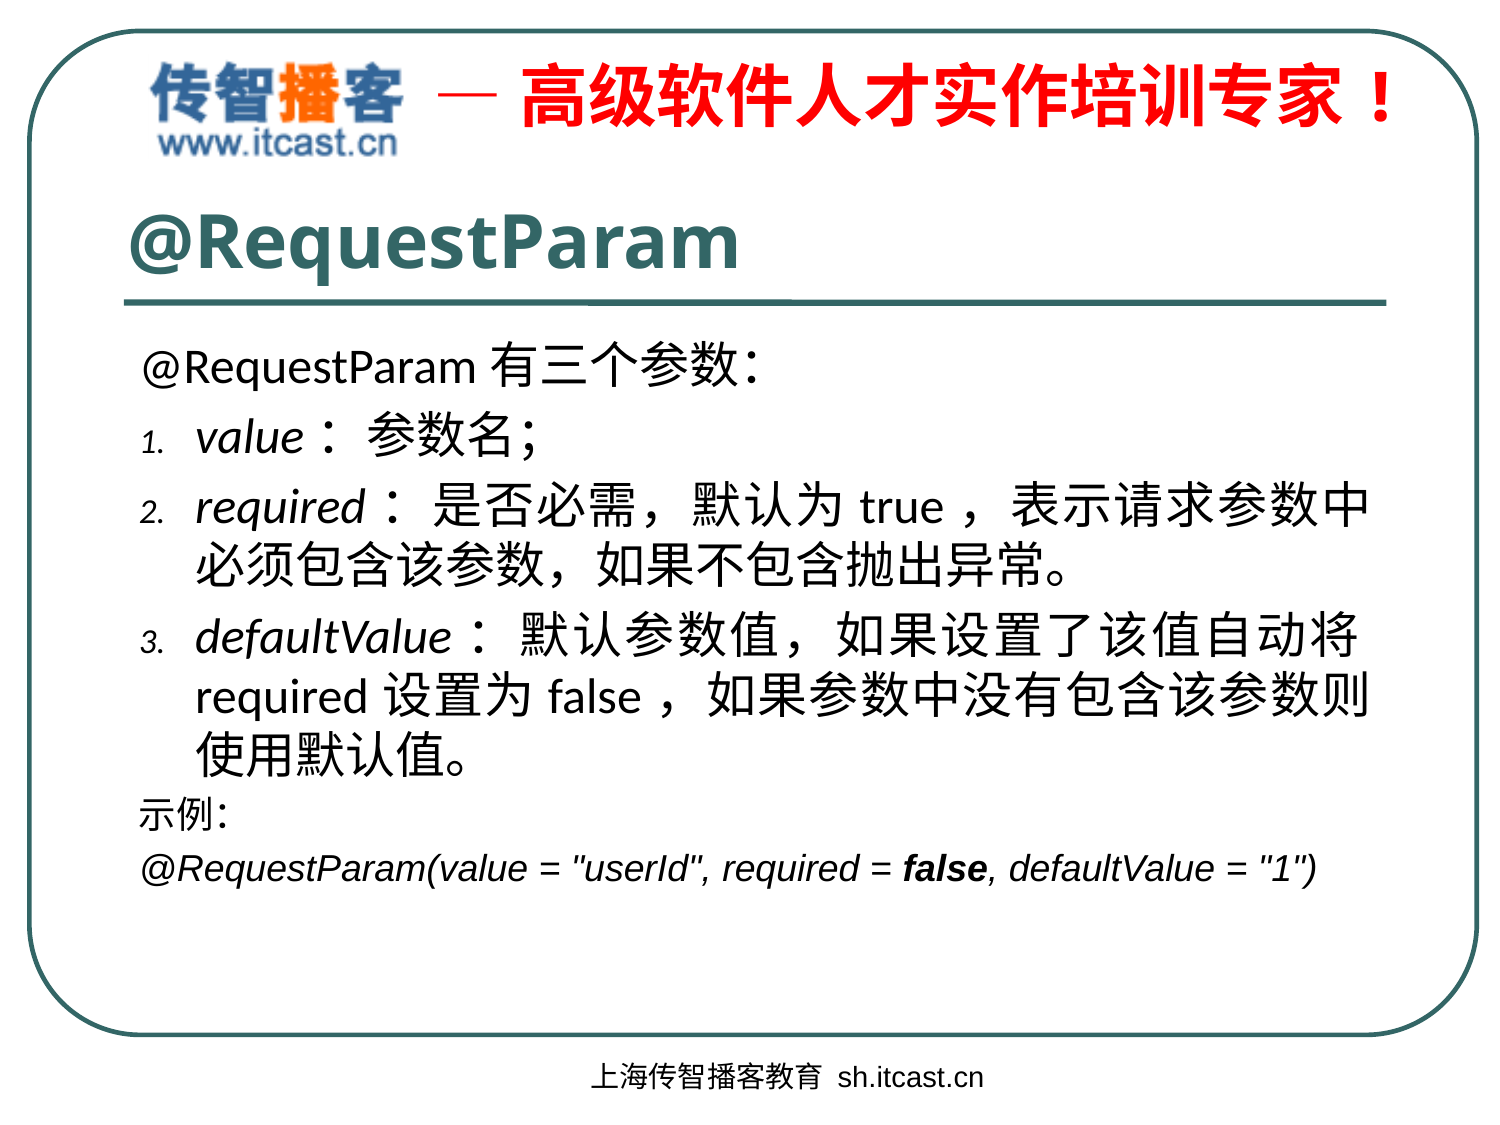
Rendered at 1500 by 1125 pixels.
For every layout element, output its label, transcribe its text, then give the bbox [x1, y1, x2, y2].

list @RequestParam有三个参数： value：参数名； required：是否必需，默认为true，表示请求参数中必须包含该参数，如果不包含抛出异常。 defaultValue：默认参数值，如果设置了该值自动将required设置为false，如果参数中没有包含该参数则使用默认值。 示例： @RequestParam(value = "userId", required = false, defaultValue = "1") [123, 326, 1387, 999]
title @RequestParam [112, 54, 1375, 291]
footer 上海传智播客教育 sh.itcast.cn [549, 1050, 1025, 1125]
